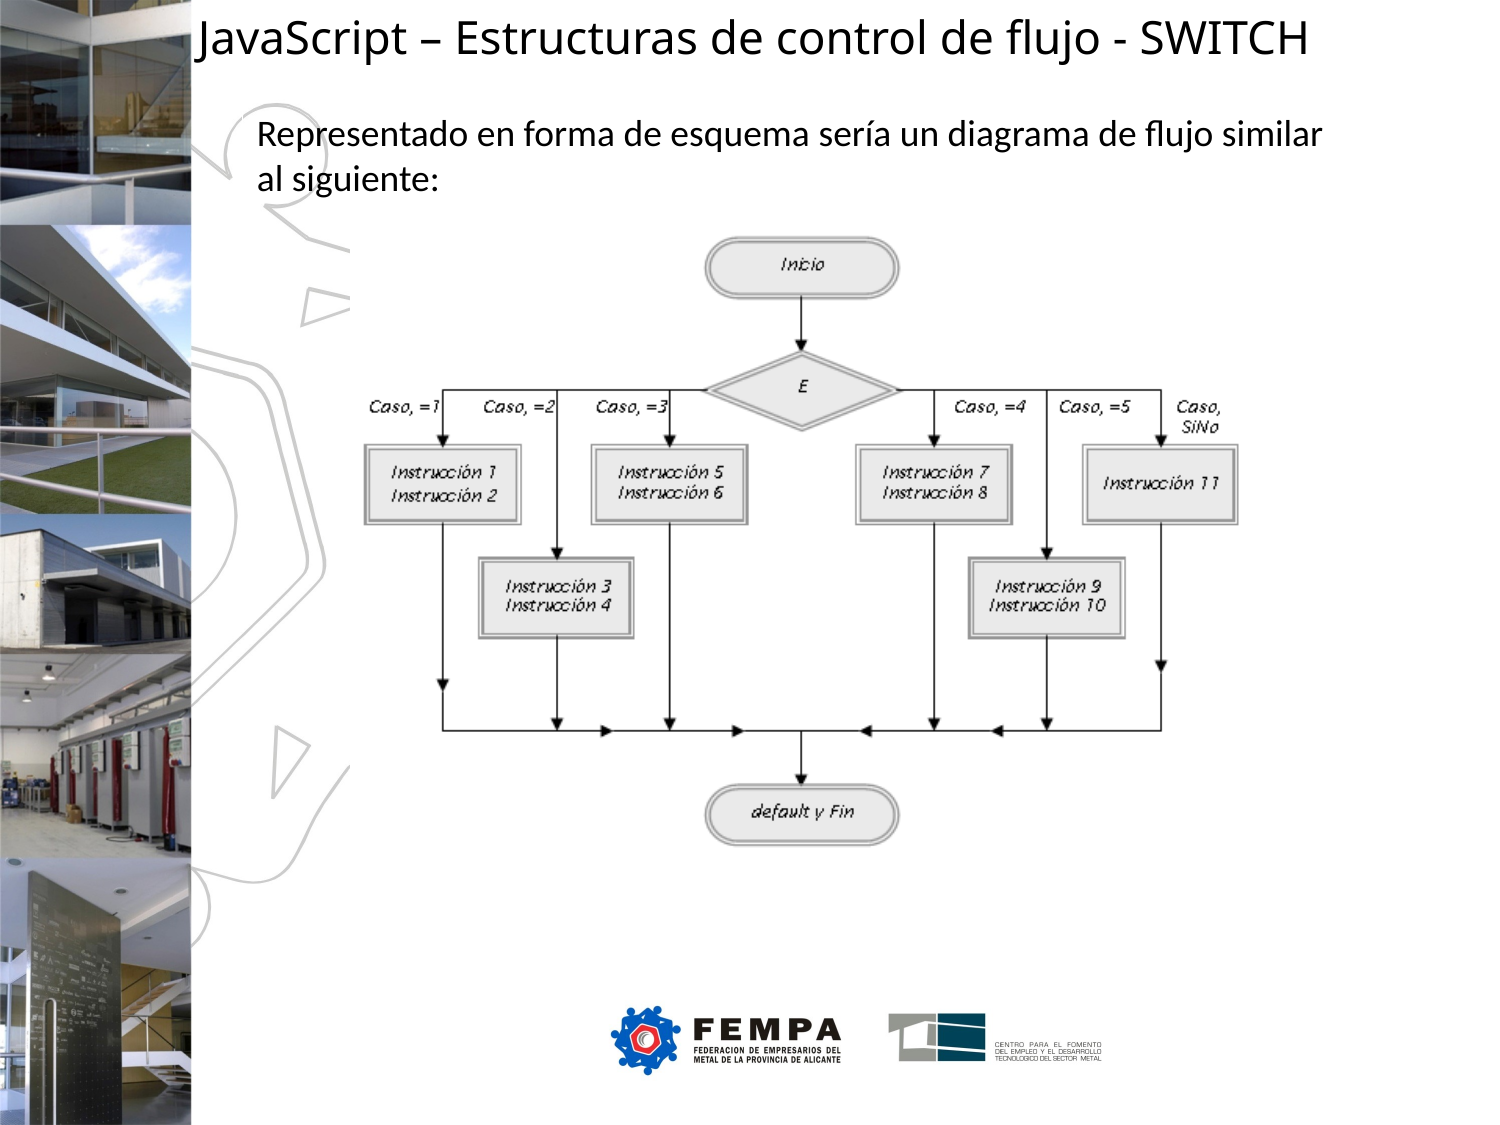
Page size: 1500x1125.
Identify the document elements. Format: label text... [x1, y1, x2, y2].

text_box [73, 230, 242, 295]
list JavaScript – Estructuras de control de flujo - SWITCH [183, 1, 1500, 67]
picture [0, 0, 1500, 1125]
text_box Representado en forma de esquema sería un diagrama de flujo similar al siguiente: [242, 101, 1365, 332]
